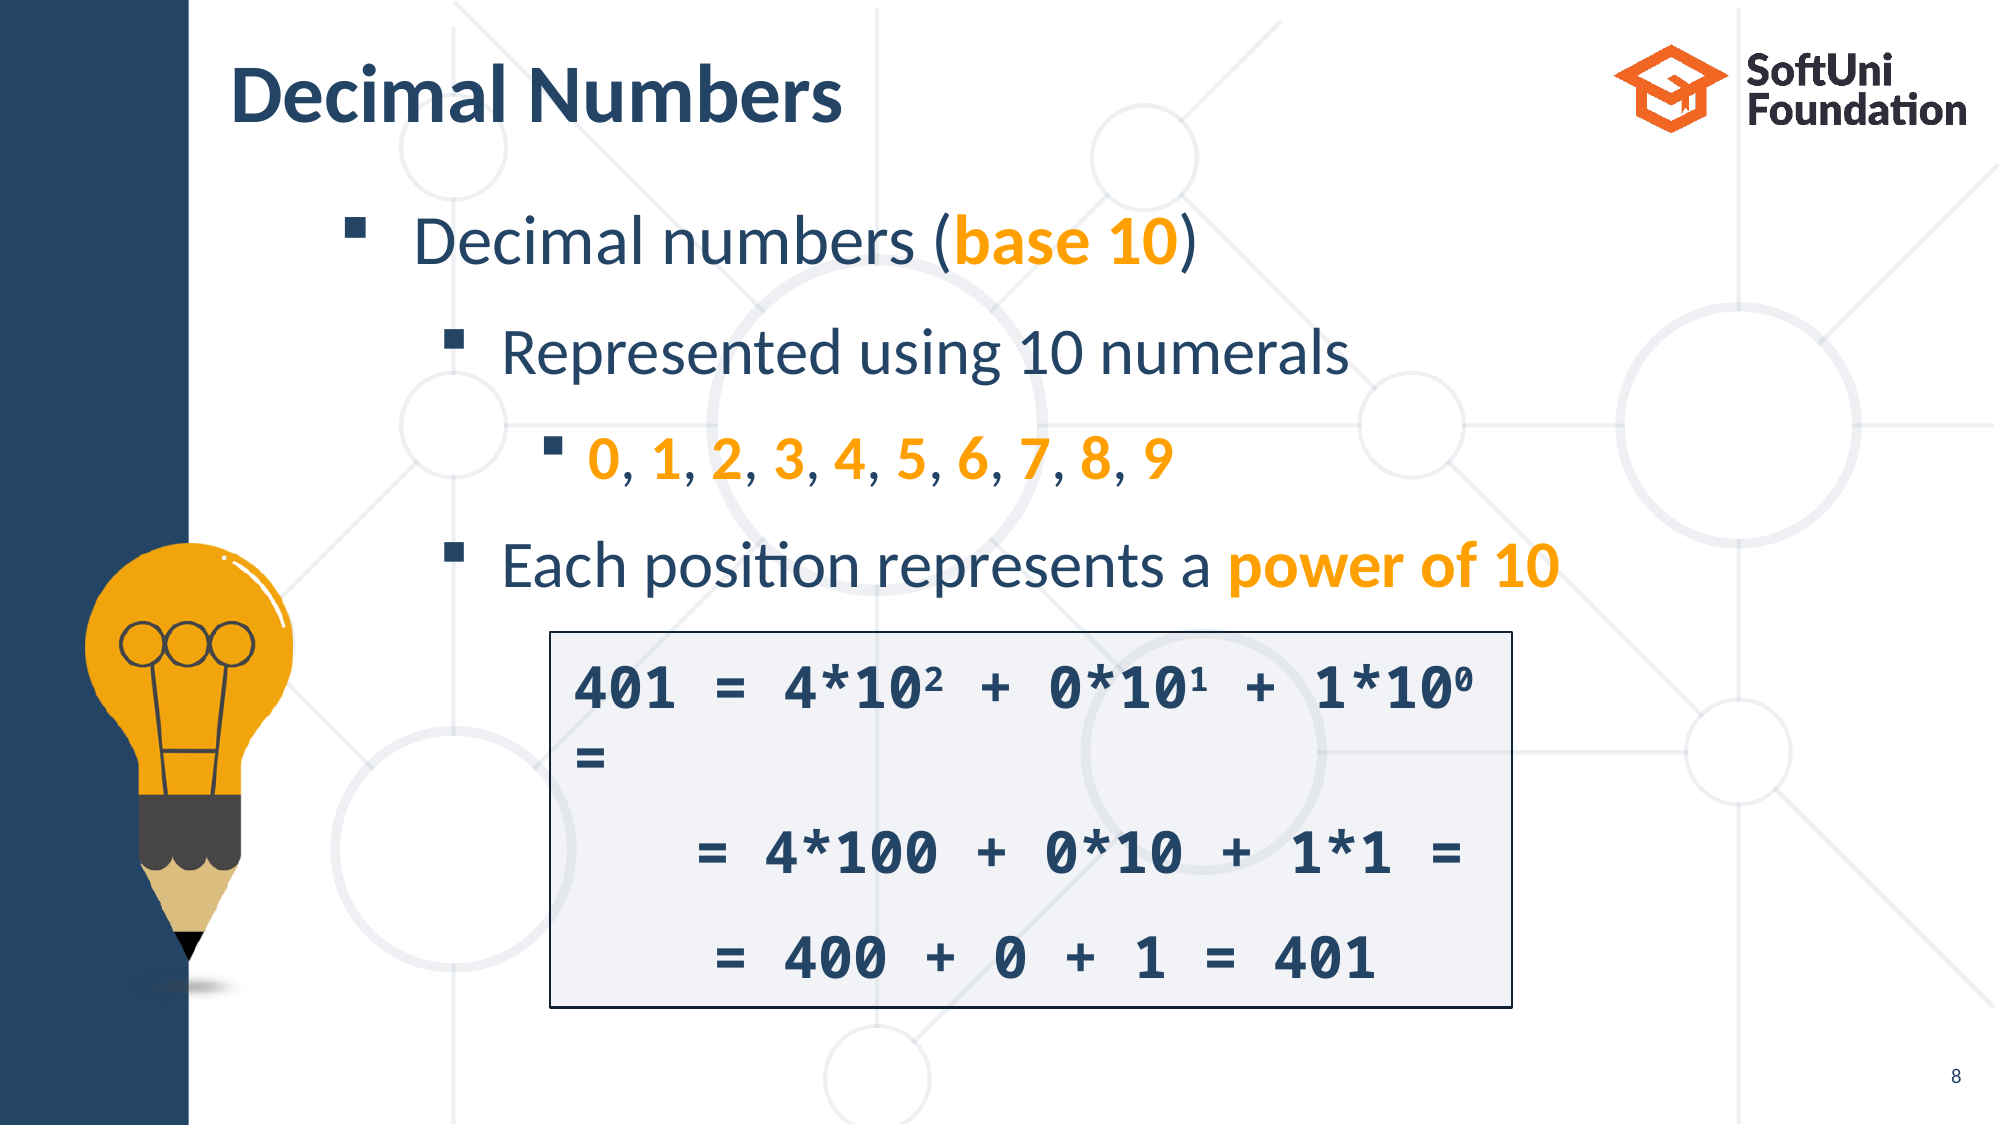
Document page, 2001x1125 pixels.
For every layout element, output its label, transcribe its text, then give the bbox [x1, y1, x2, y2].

text_box 401 = 4*102 + 0*101 + 1*100 = = 4*100 + 0*10 + 1*1 = = 400 + 0 + 1 = 401 [549, 632, 1512, 1008]
picture [85, 543, 293, 1003]
list Decimal numbers (base 10) Represented using 10 numerals 0, 1, 2, 3, 4, 5, 6, 7, 8, 9 Each position represents a power of 10 [321, 183, 1968, 1050]
picture [1613, 44, 1966, 133]
slide_number 8 [1897, 1049, 1968, 1101]
title Decimal Numbers [212, 16, 1591, 162]
